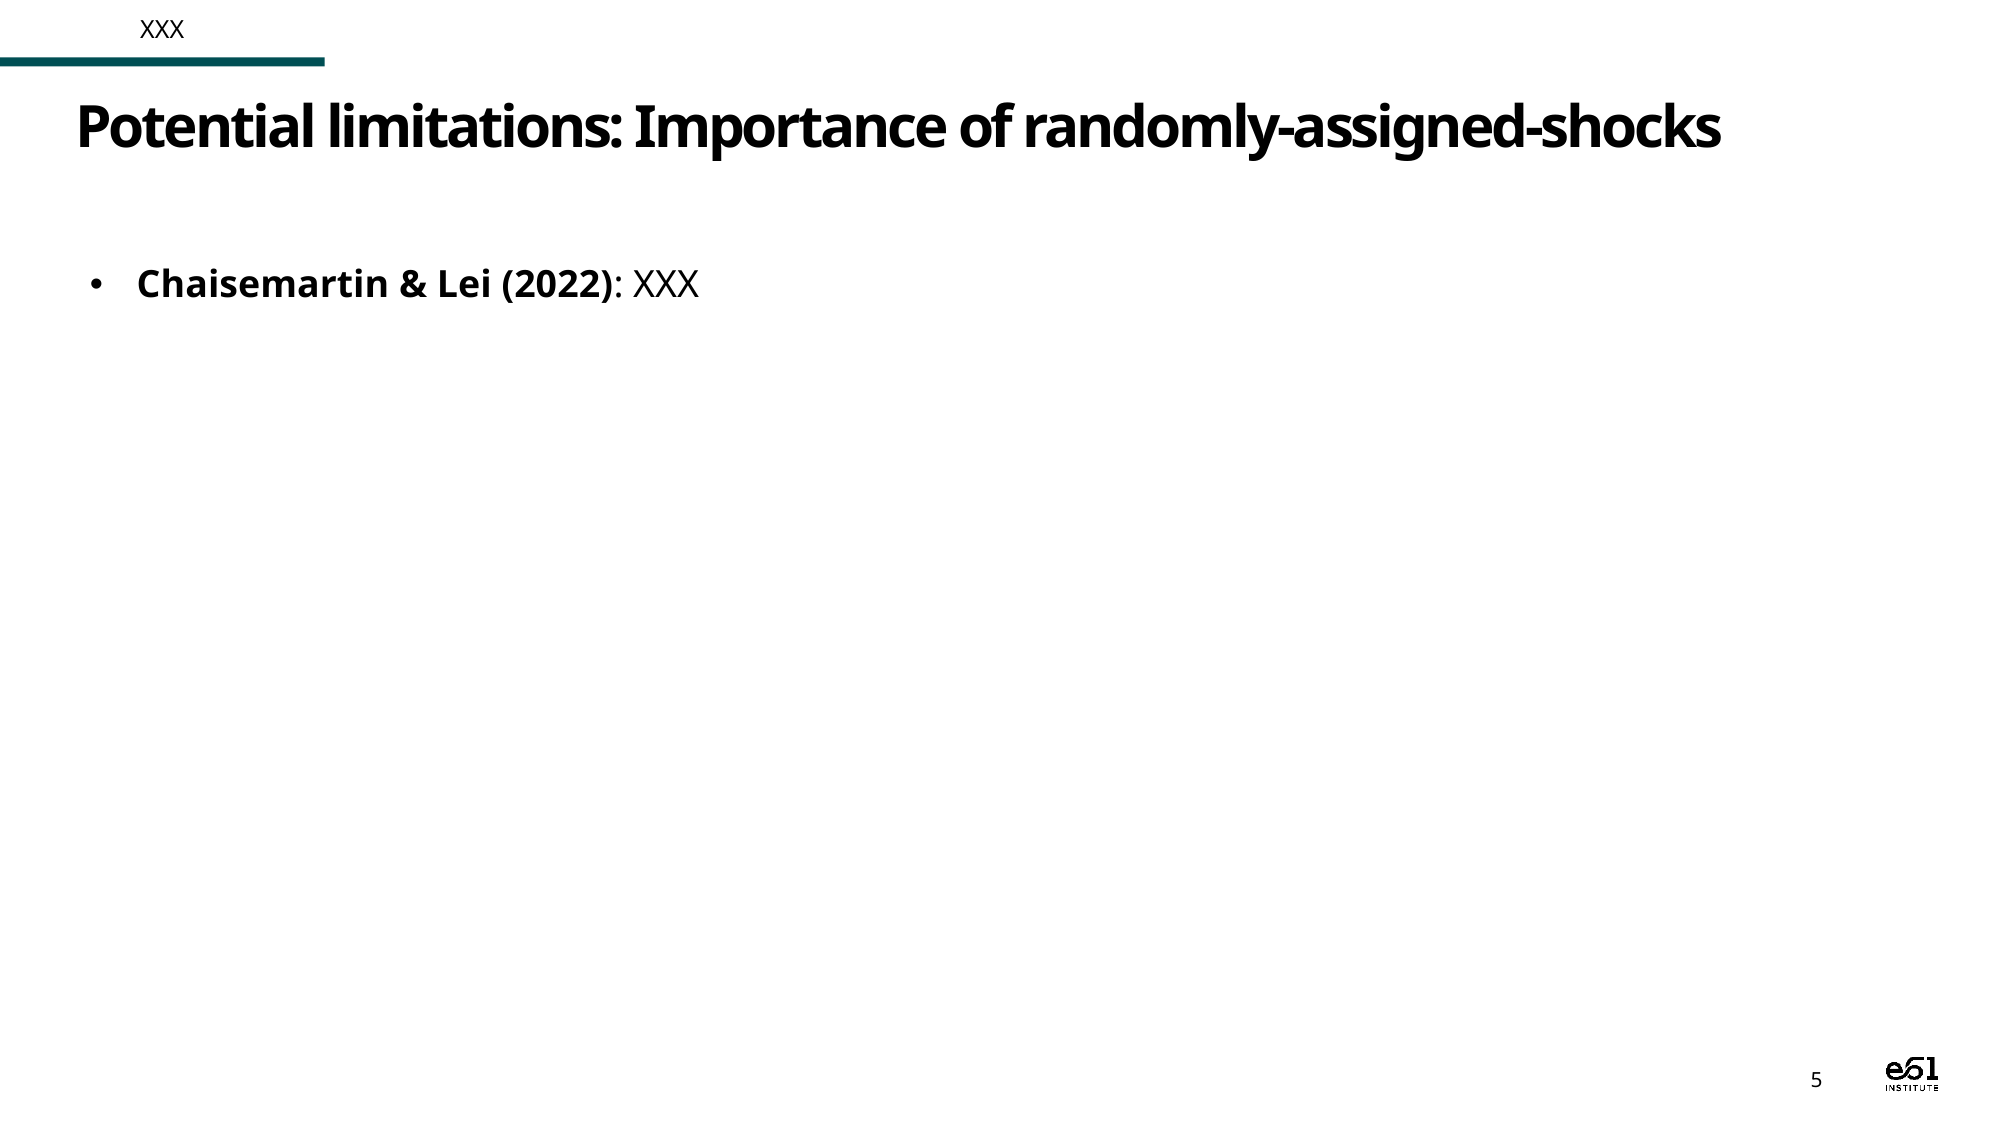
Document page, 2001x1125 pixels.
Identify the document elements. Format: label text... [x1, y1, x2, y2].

text_box Chaisemartin & Lei (2022): XXX [75, 253, 845, 313]
title Potential limitations: Importance of randomly-assigned-shocks [60, 95, 1941, 211]
list XXX [0, 4, 325, 53]
picture [1883, 1048, 1941, 1096]
slide_number 5 [1795, 1050, 1888, 1095]
